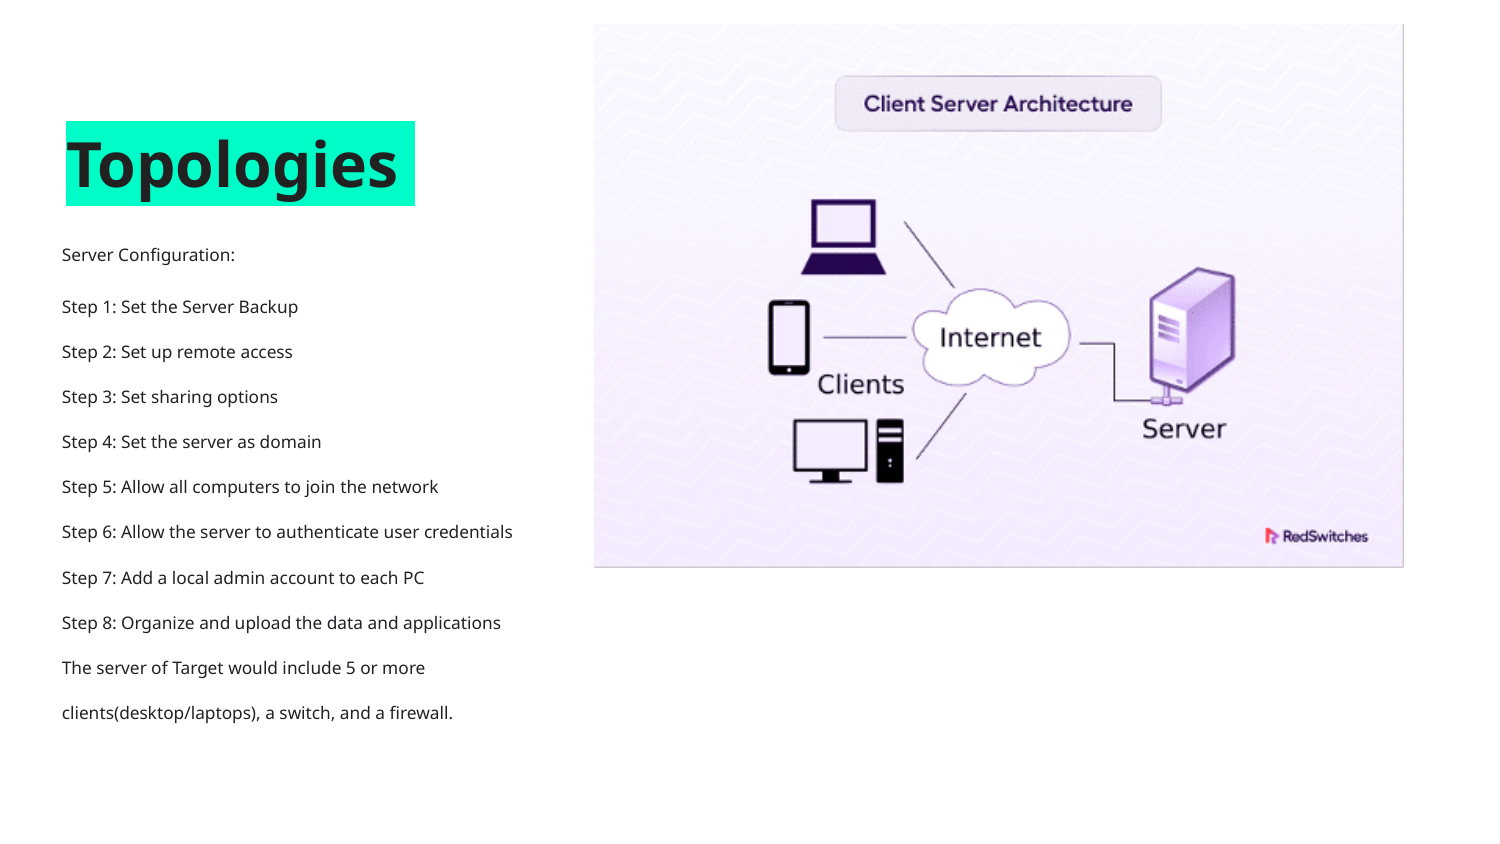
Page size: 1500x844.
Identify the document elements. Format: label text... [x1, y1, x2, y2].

picture [594, 24, 1405, 569]
list Server Configuration: Step 1: Set the Server Backup Step 2: Set up remote access Step 3: Set sharing options Step 4: Set the server as domain Step 5: Allow all computers to join the network Step 6: Allow the server to authenticate user credentials Step 7: Add a local admin account to each PC Step 8: Organize and upload the data and applications The server of Target would include 5 or more clients(desktop/laptops), a switch, and a firewall. [46, 226, 570, 748]
title Topologies [51, 91, 512, 216]
